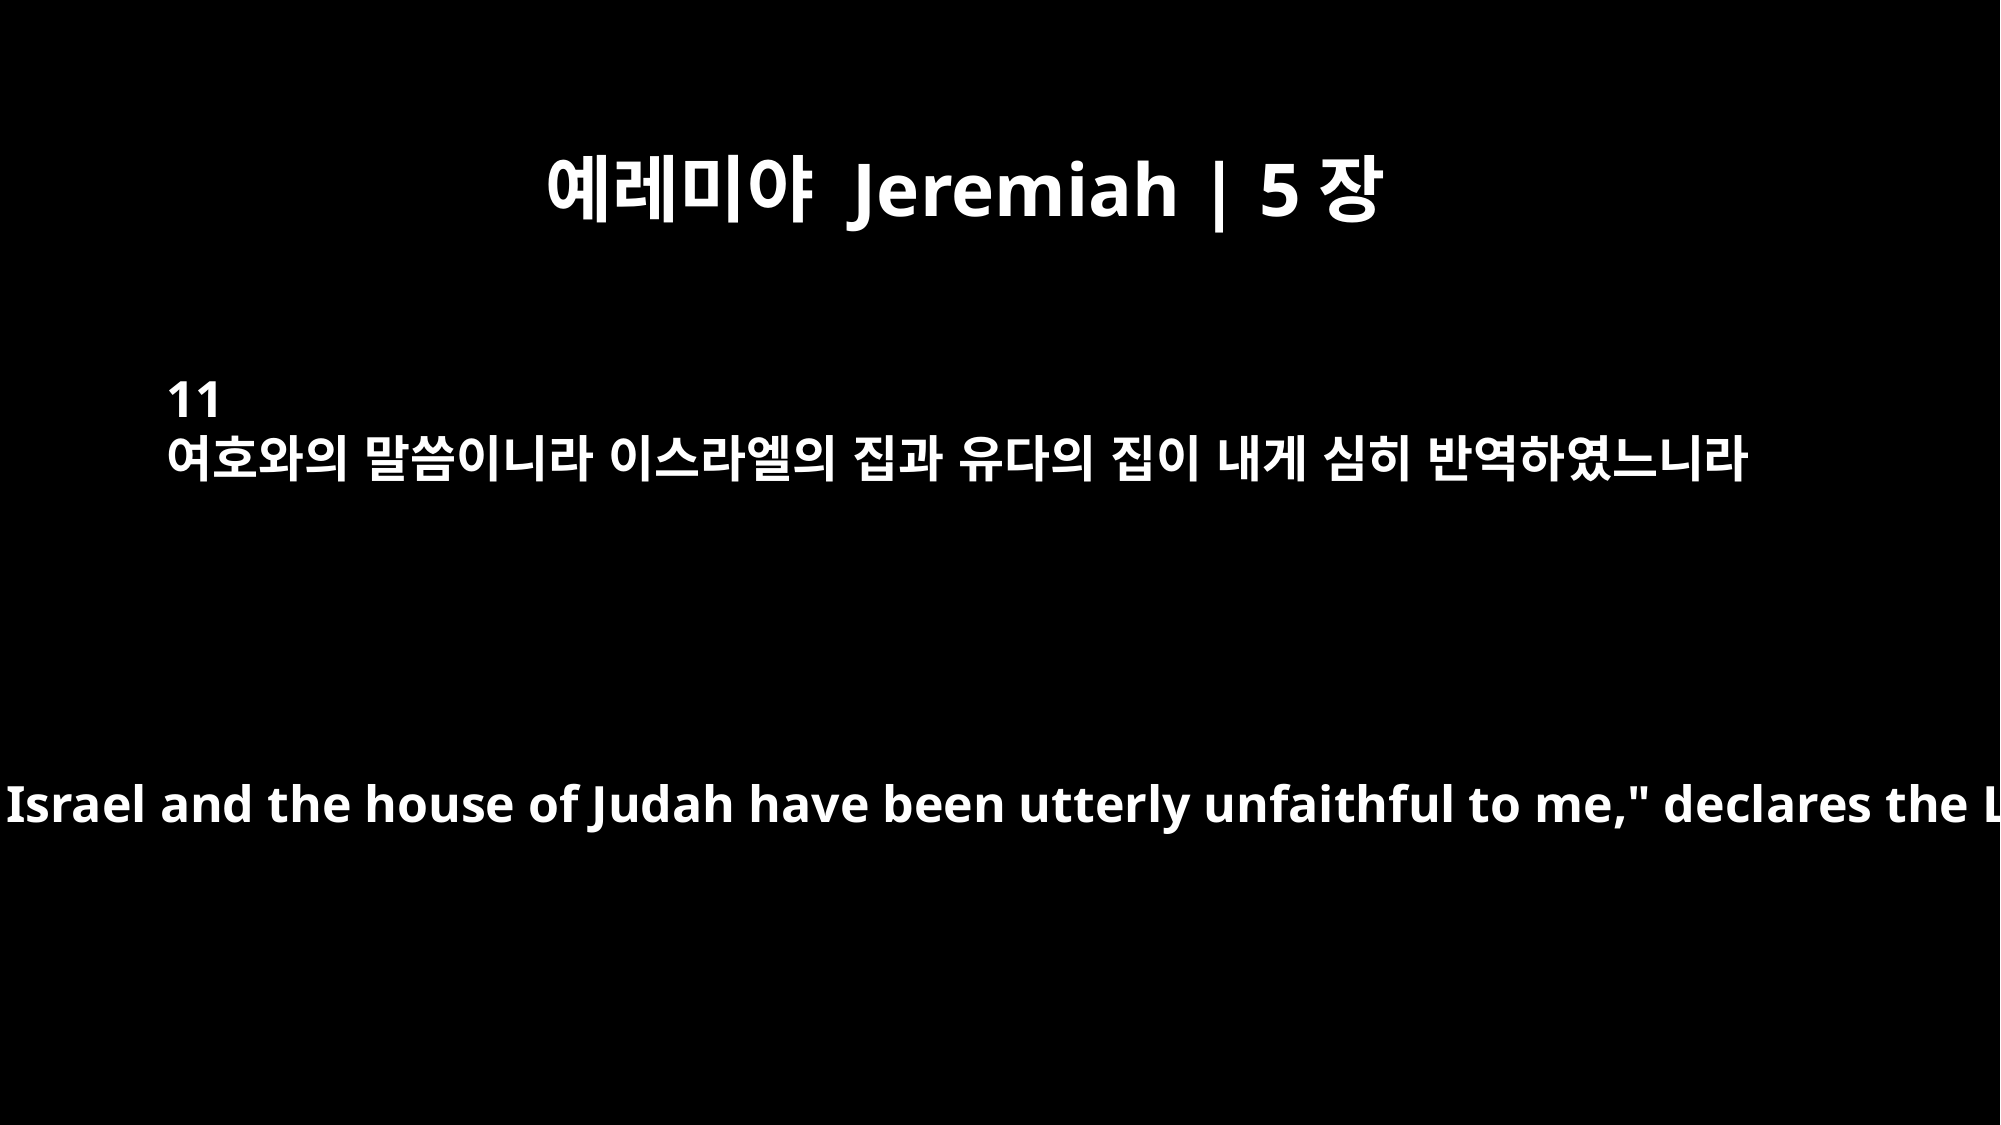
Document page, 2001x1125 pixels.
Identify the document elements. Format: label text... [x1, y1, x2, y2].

text_box 11 여호와의 말씀이니라 이스라엘의 집과 유다의 집이 내게 심히 반역하였느니라 [151, 359, 1766, 495]
text_box The house of Israel and the house of Judah have been utterly unfaithful to me," declares the LORD. [0, 764, 2000, 840]
text_box 예레미야 Jeremiah | 5장 [530, 136, 1401, 239]
